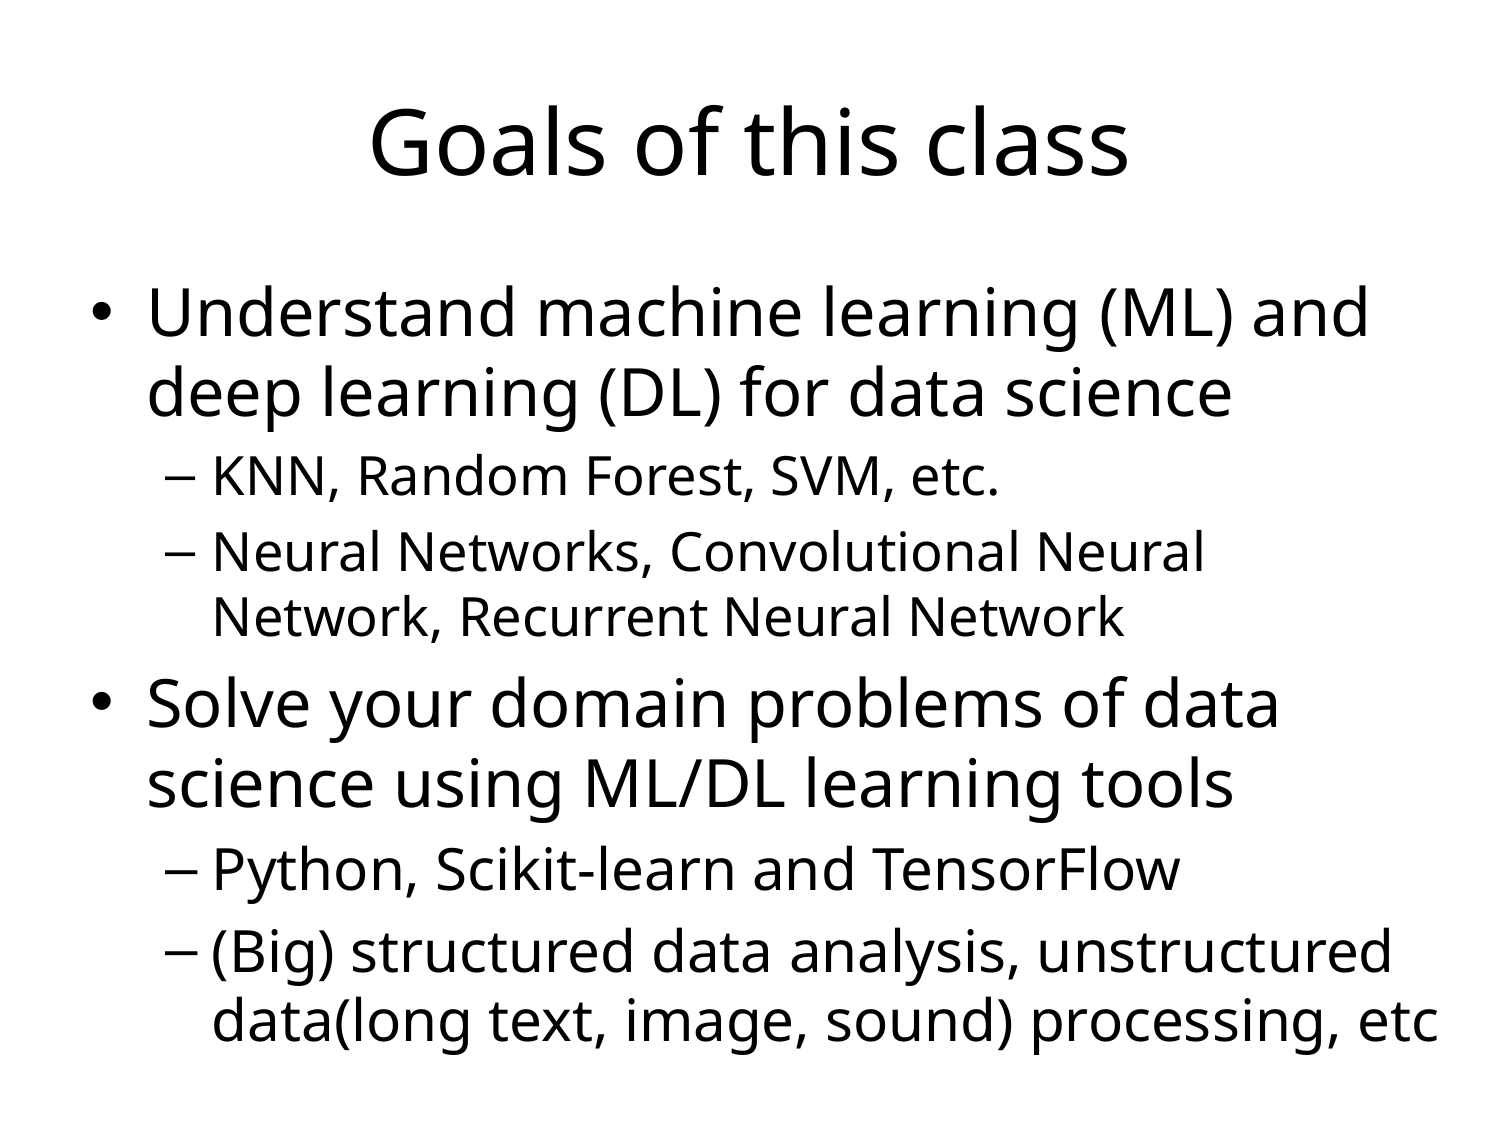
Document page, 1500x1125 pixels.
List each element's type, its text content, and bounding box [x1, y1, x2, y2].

title Goals of this class [75, 45, 1425, 233]
list Understand machine learning (ML) and deep learning (DL) for data science KNN, Random Forest, SVM, etc. Neural Networks, Convolutional Neural Network, Recurrent Neural Network Solve your domain problems of data science using ML/DL learning tools Python, Scikit-learn and TensorFlow (Big) structured data analysis, unstructured data(long text, image, sound) processing, etc [75, 262, 1459, 1106]
